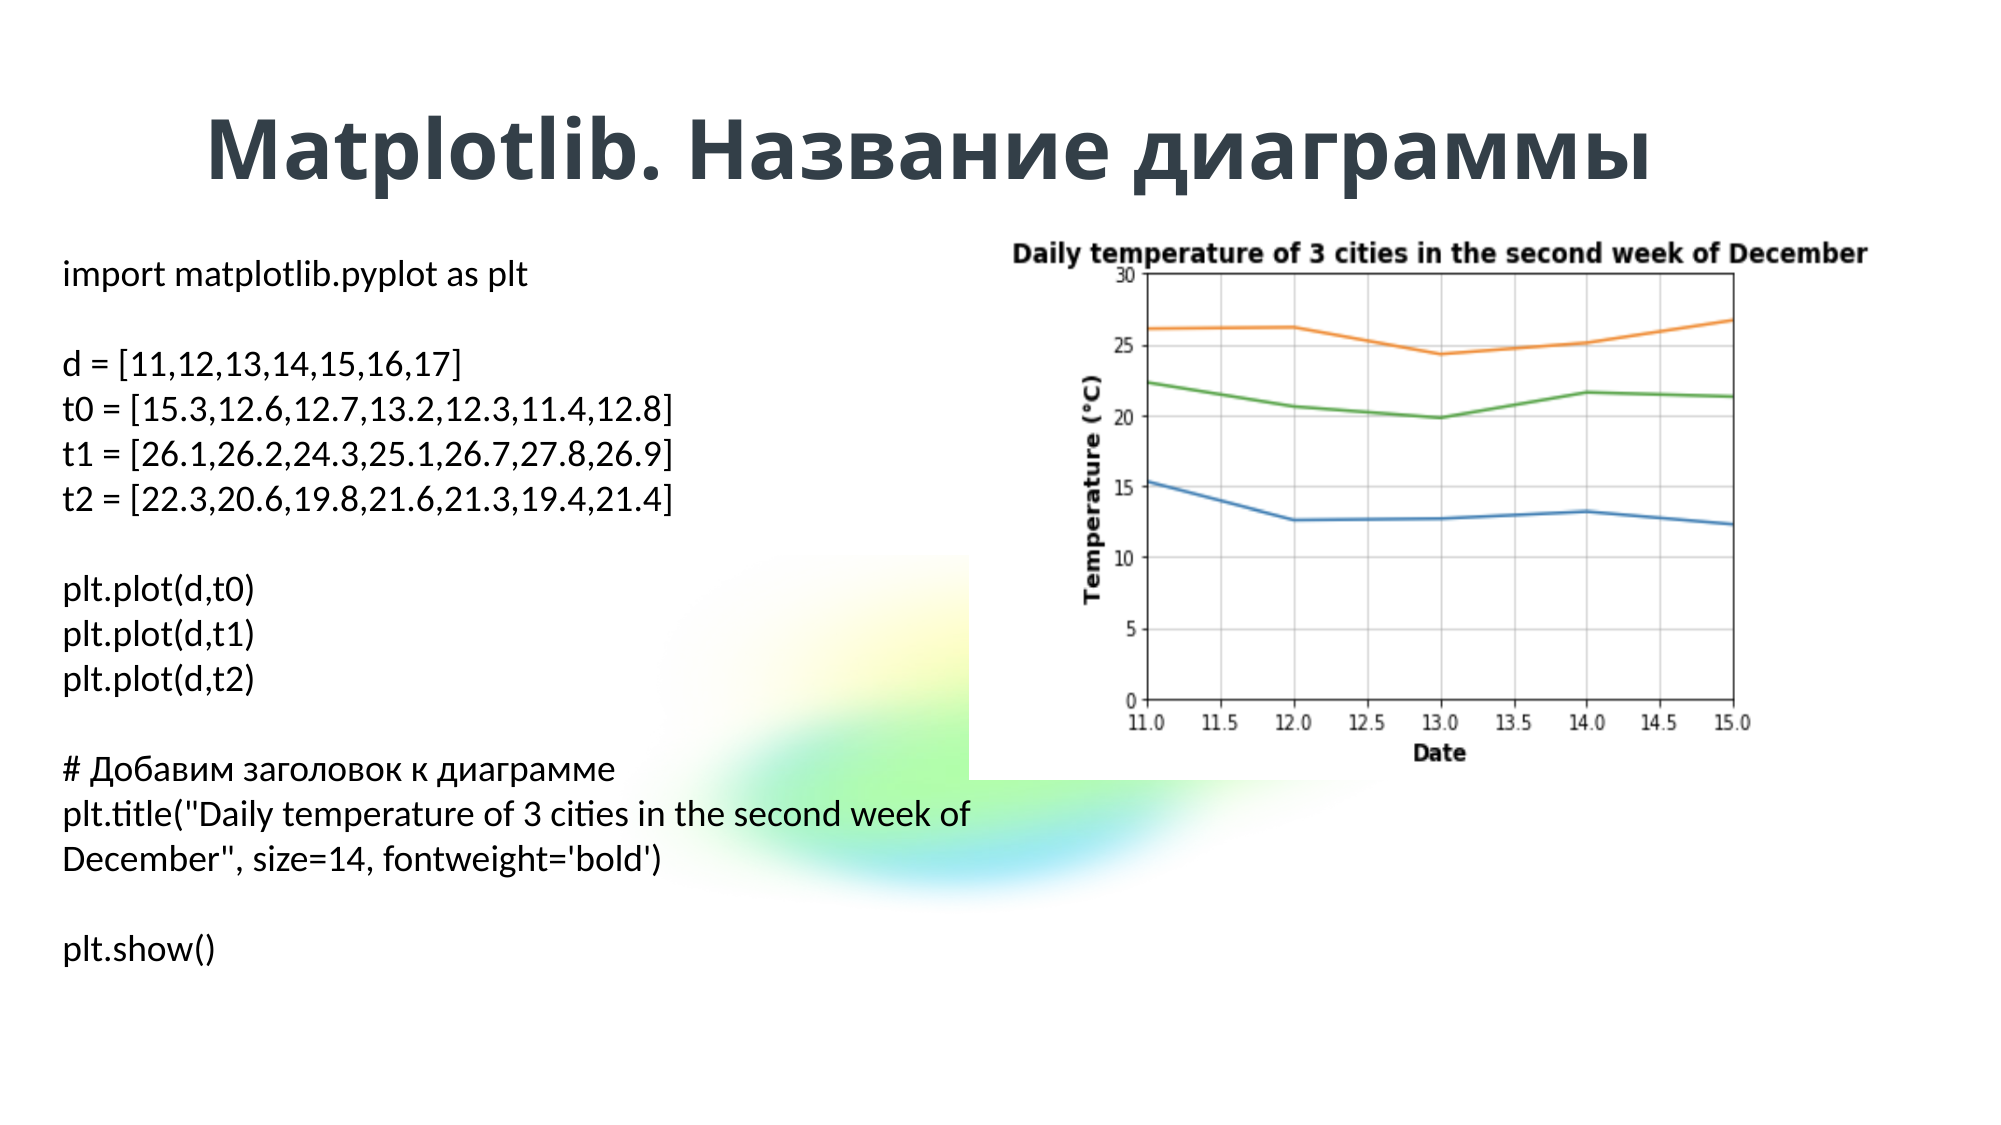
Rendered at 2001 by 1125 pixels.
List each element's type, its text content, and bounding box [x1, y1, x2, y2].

text_box import matplotlib.pyplot as plt d = [11,12,13,14,15,16,17] t0 = [15.3,12.6,12.7,13.2,12.3,11.4,12.8] t1 = [26.1,26.2,24.3,25.1,26.7,27.8,26.9] t2 = [22.3,20.6,19.8,21.6,21.3,19.4,21.4] plt.plot(d,t0) plt.plot(d,t1) plt.plot(d,t2) # Добавим заголовок к диаграмме plt.title("Daily temperature of 3 cities in the second week of December", size=14, fontweight='bold') plt.show() [47, 241, 1115, 977]
text_box [35, 241, 1953, 1046]
text_box Matplotlib. Название диаграммы [90, 66, 1768, 232]
picture [969, 238, 1953, 780]
